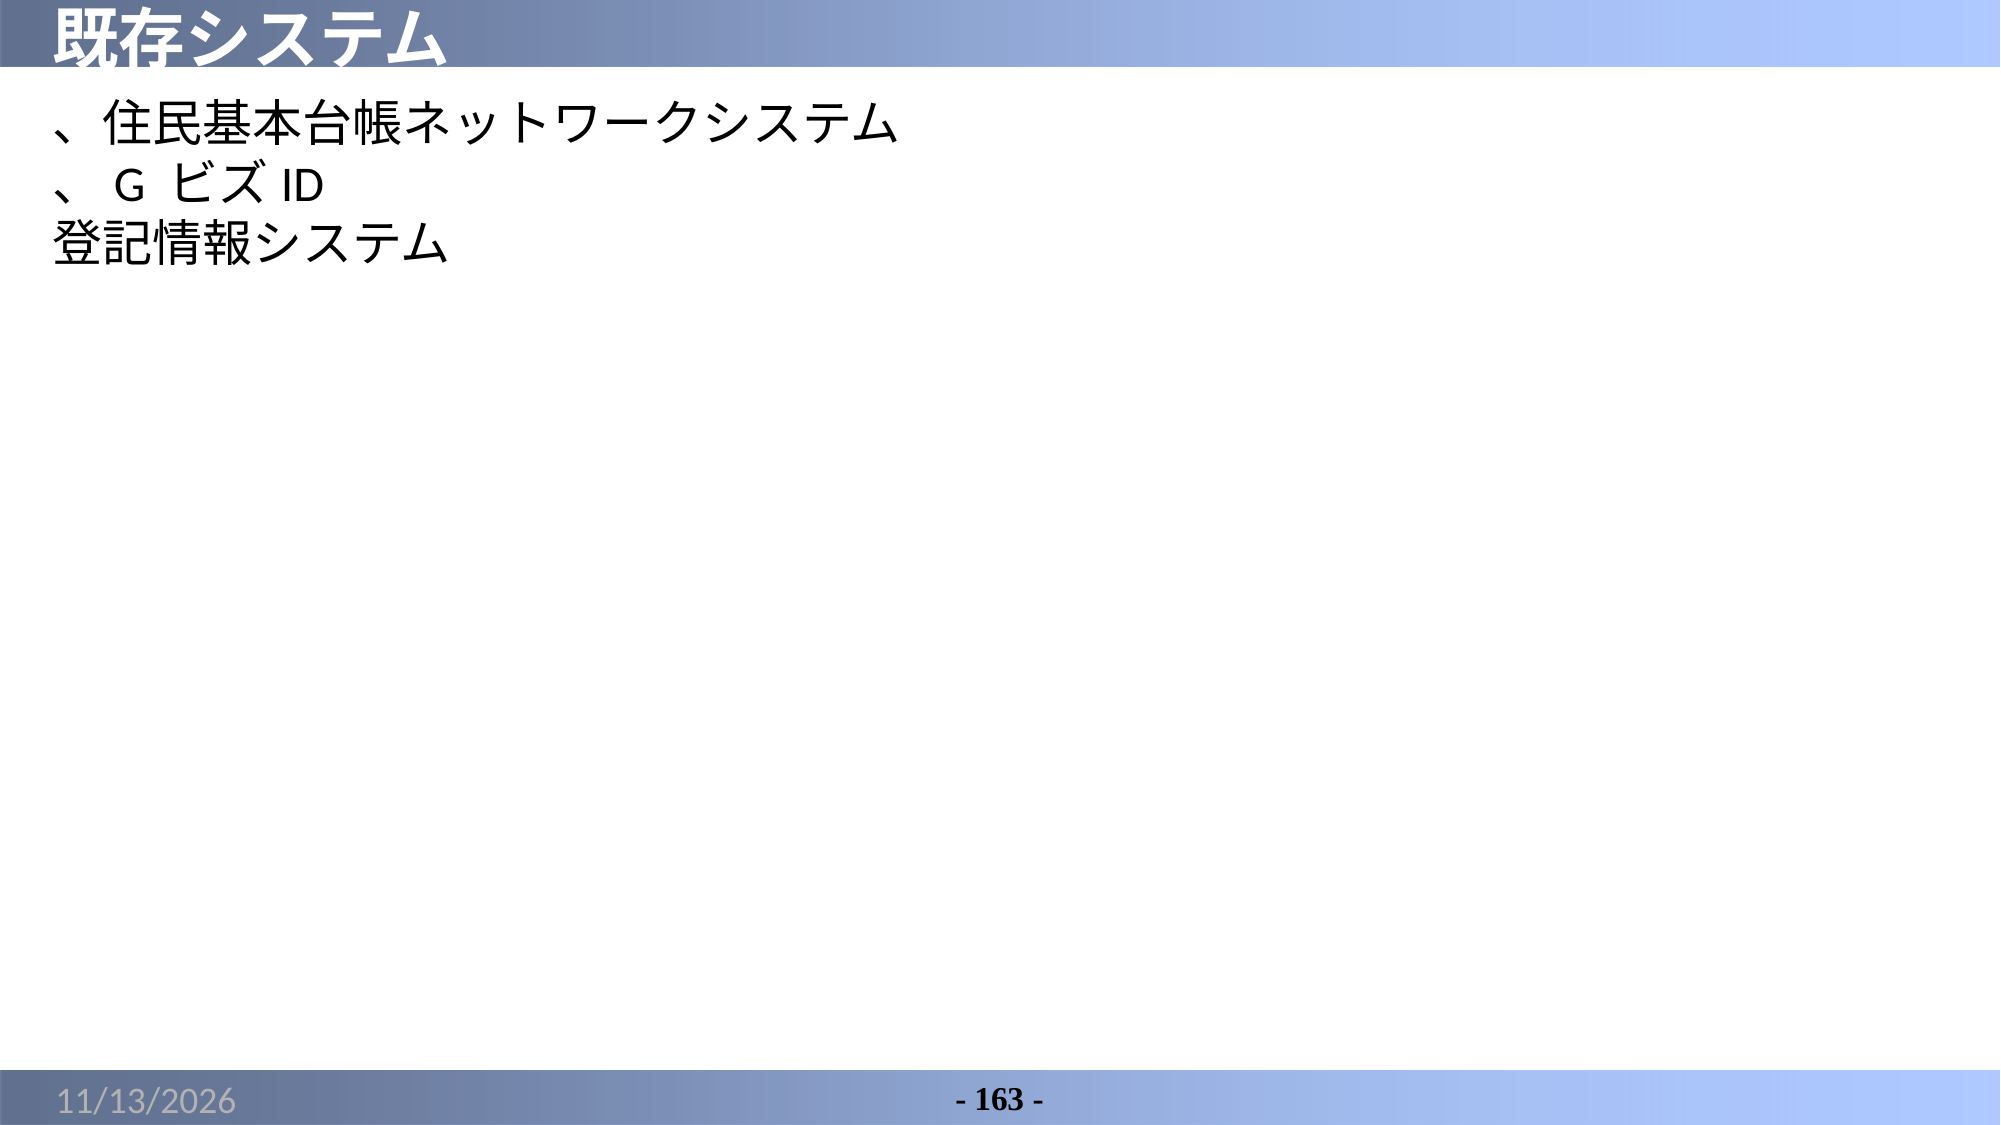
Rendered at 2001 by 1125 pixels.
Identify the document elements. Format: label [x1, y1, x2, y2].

list [52, 91, 1946, 274]
slide_number [55, 1076, 516, 1122]
slide_number [934, 1078, 1063, 1117]
title [52, 0, 1946, 78]
